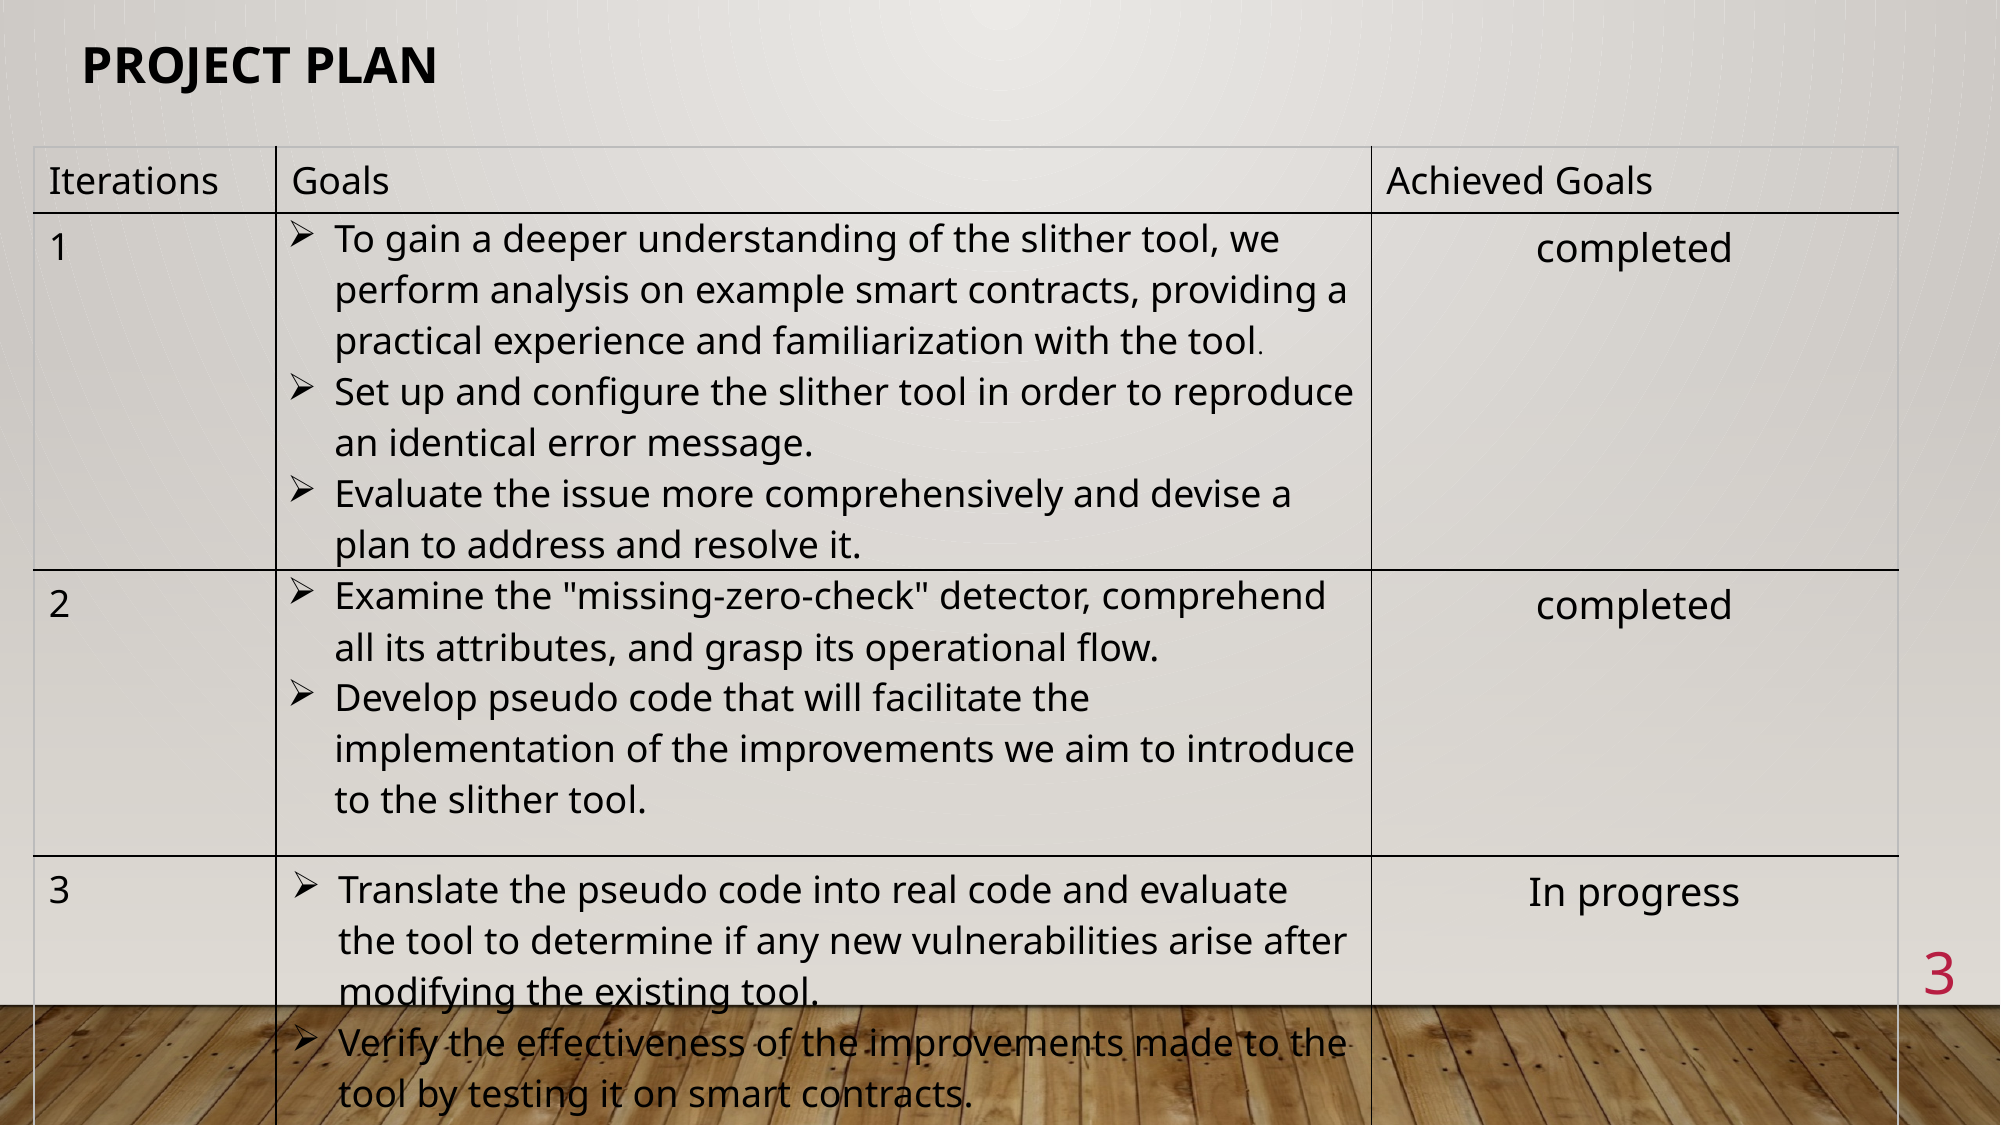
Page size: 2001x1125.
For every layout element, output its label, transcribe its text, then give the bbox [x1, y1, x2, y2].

table_header Achieved Goals [1372, 148, 1897, 212]
table_cell completed [1372, 571, 1897, 855]
title Project plan [66, 33, 1643, 146]
table_cell completed [1372, 214, 1897, 569]
picture [1899, 1005, 2000, 1125]
table_cell 2 [35, 571, 275, 855]
picture [0, 1005, 33, 1125]
table_header Iterations [35, 148, 275, 212]
table_cell To gain a deeper understanding of the slither tool, we perform analysis on example smart contracts, providing a practical experience and familiarization with the tool. Set up and configure the slither tool in order to reproduce an identical error message. Evaluate the issue more comprehensively and devise a plan to address and resolve it. [277, 214, 1371, 569]
table_cell Examine the "missing-zero-check" detector, comprehend all its attributes, and grasp its operational flow. Develop pseudo code that will facilitate the implementation of the improvements we aim to introduce to the slither tool. [277, 571, 1371, 855]
table_header Goals [277, 148, 1371, 212]
table_cell In progress [1372, 857, 1897, 1125]
table_cell 1 [35, 214, 275, 569]
table_cell 3 [35, 857, 275, 1125]
table_cell Translate the pseudo code into real code and evaluate the tool to determine if any new vulnerabilities arise after modifying the existing tool. Verify the effectiveness of the improvements made to the tool by testing it on smart contracts. [277, 857, 1371, 1125]
slide_number 3 [1899, 928, 1972, 1012]
